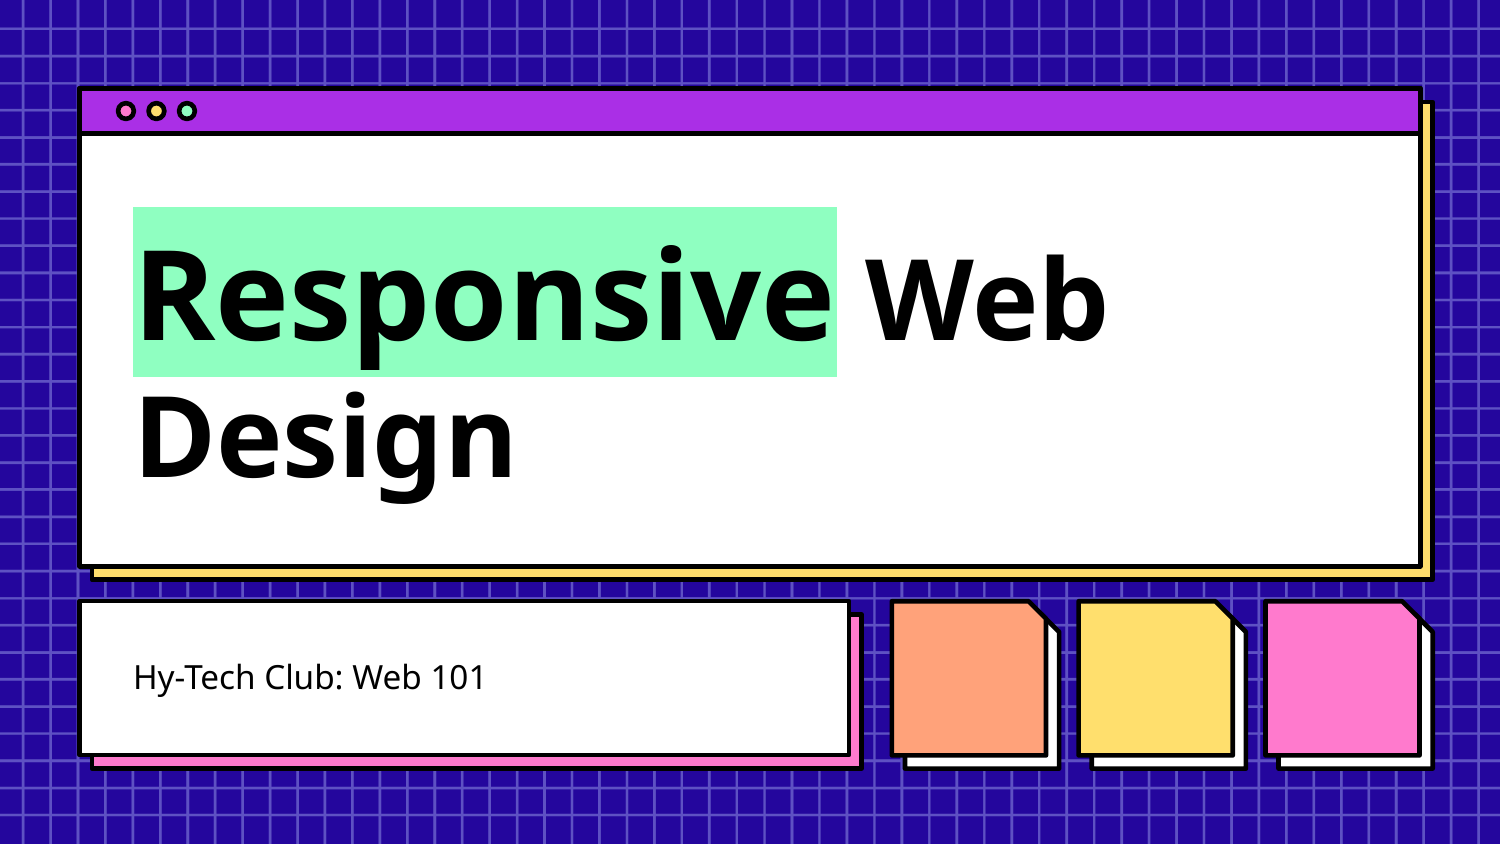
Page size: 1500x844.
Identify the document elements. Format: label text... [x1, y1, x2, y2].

text_box [1091, 619, 1246, 769]
title Responsive Web Design [118, 186, 1382, 516]
picture [0, 0, 1500, 844]
subtitle Hy-Tech Club: Web 101 [118, 641, 800, 716]
text_box [1078, 601, 1233, 756]
text_box [1278, 619, 1433, 769]
text_box [904, 619, 1060, 769]
text_box [1265, 601, 1420, 756]
text_box [891, 601, 1047, 756]
